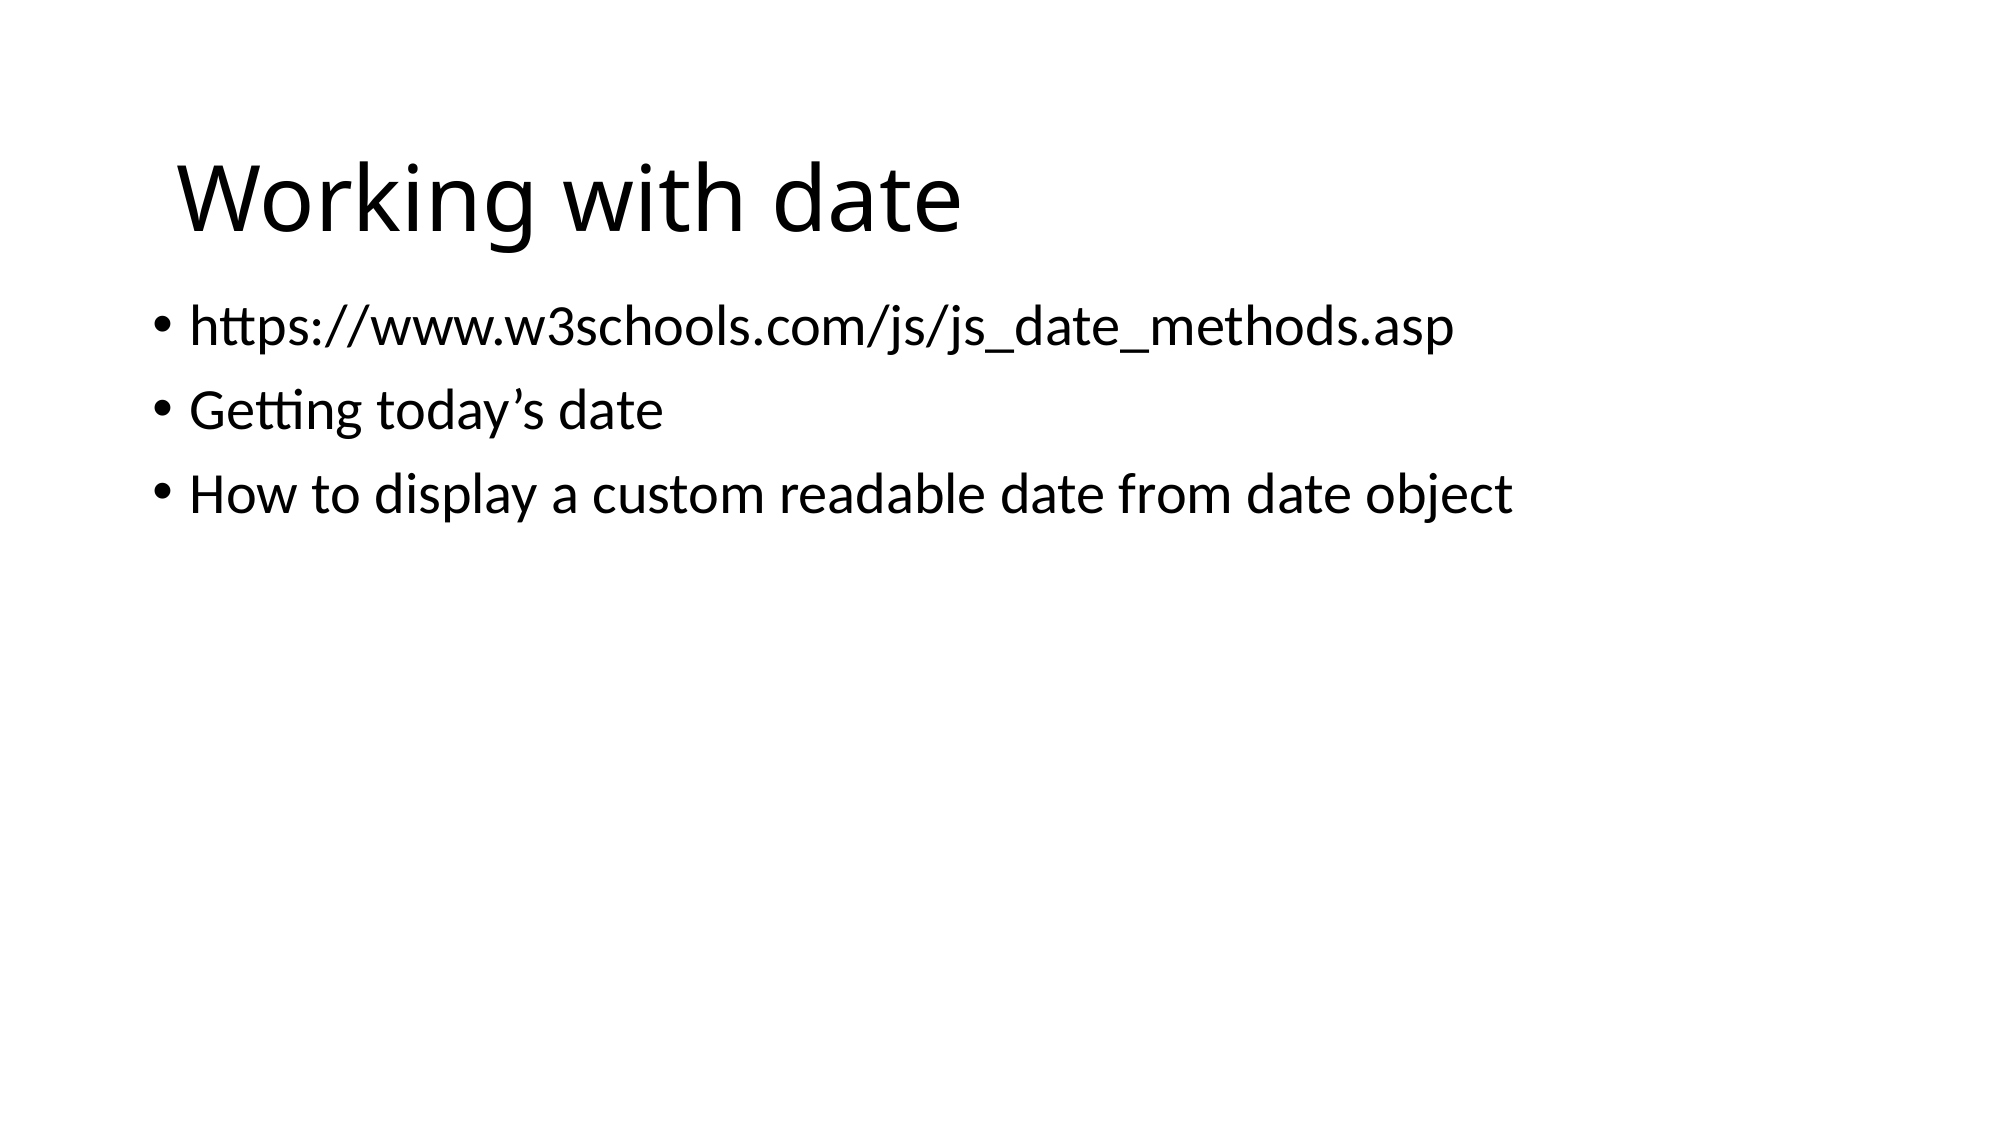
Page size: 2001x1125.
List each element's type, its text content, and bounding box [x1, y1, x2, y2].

list https://www.w3schools.com/js/js_date_methods.asp Getting today’s date How to display a custom readable date from date object [137, 287, 1863, 1012]
title Working with date [137, 116, 1863, 287]
